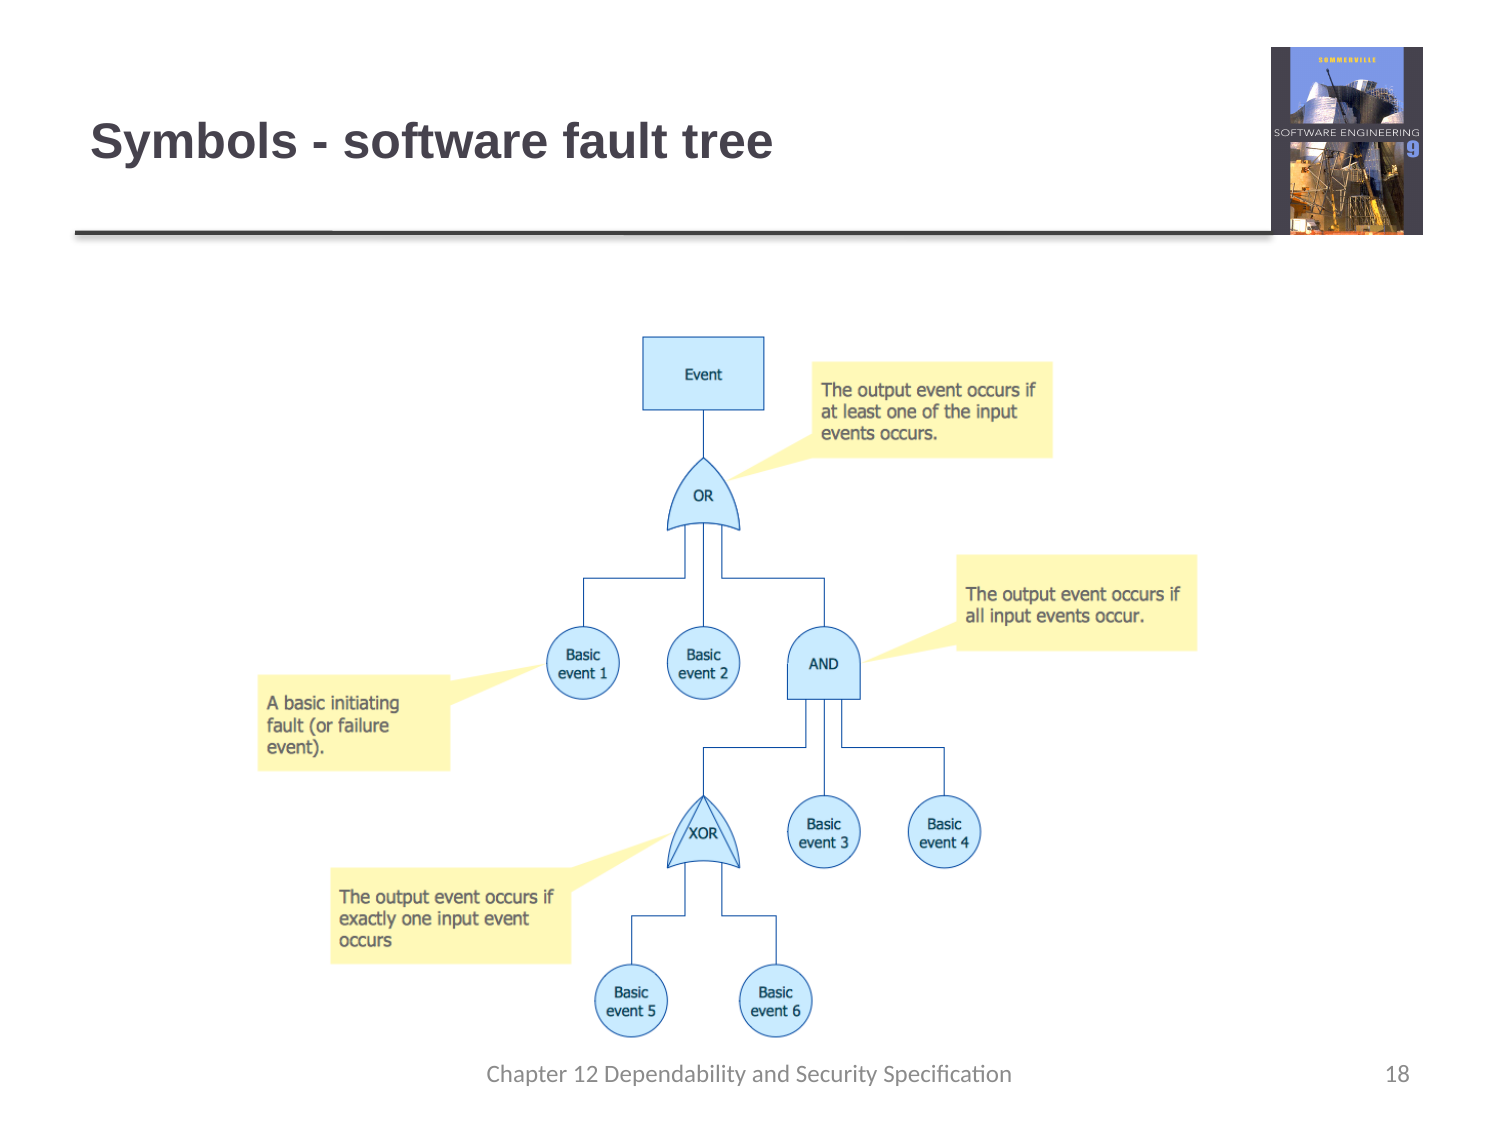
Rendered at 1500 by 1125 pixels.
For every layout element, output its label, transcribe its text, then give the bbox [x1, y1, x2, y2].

picture [1272, 47, 1423, 235]
slide_number 18 [1074, 1042, 1425, 1103]
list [204, 315, 1251, 1059]
title Symbols - software fault tree [74, 44, 1272, 233]
footer Chapter 12 Dependability and Security Specification [425, 1068, 1074, 1103]
